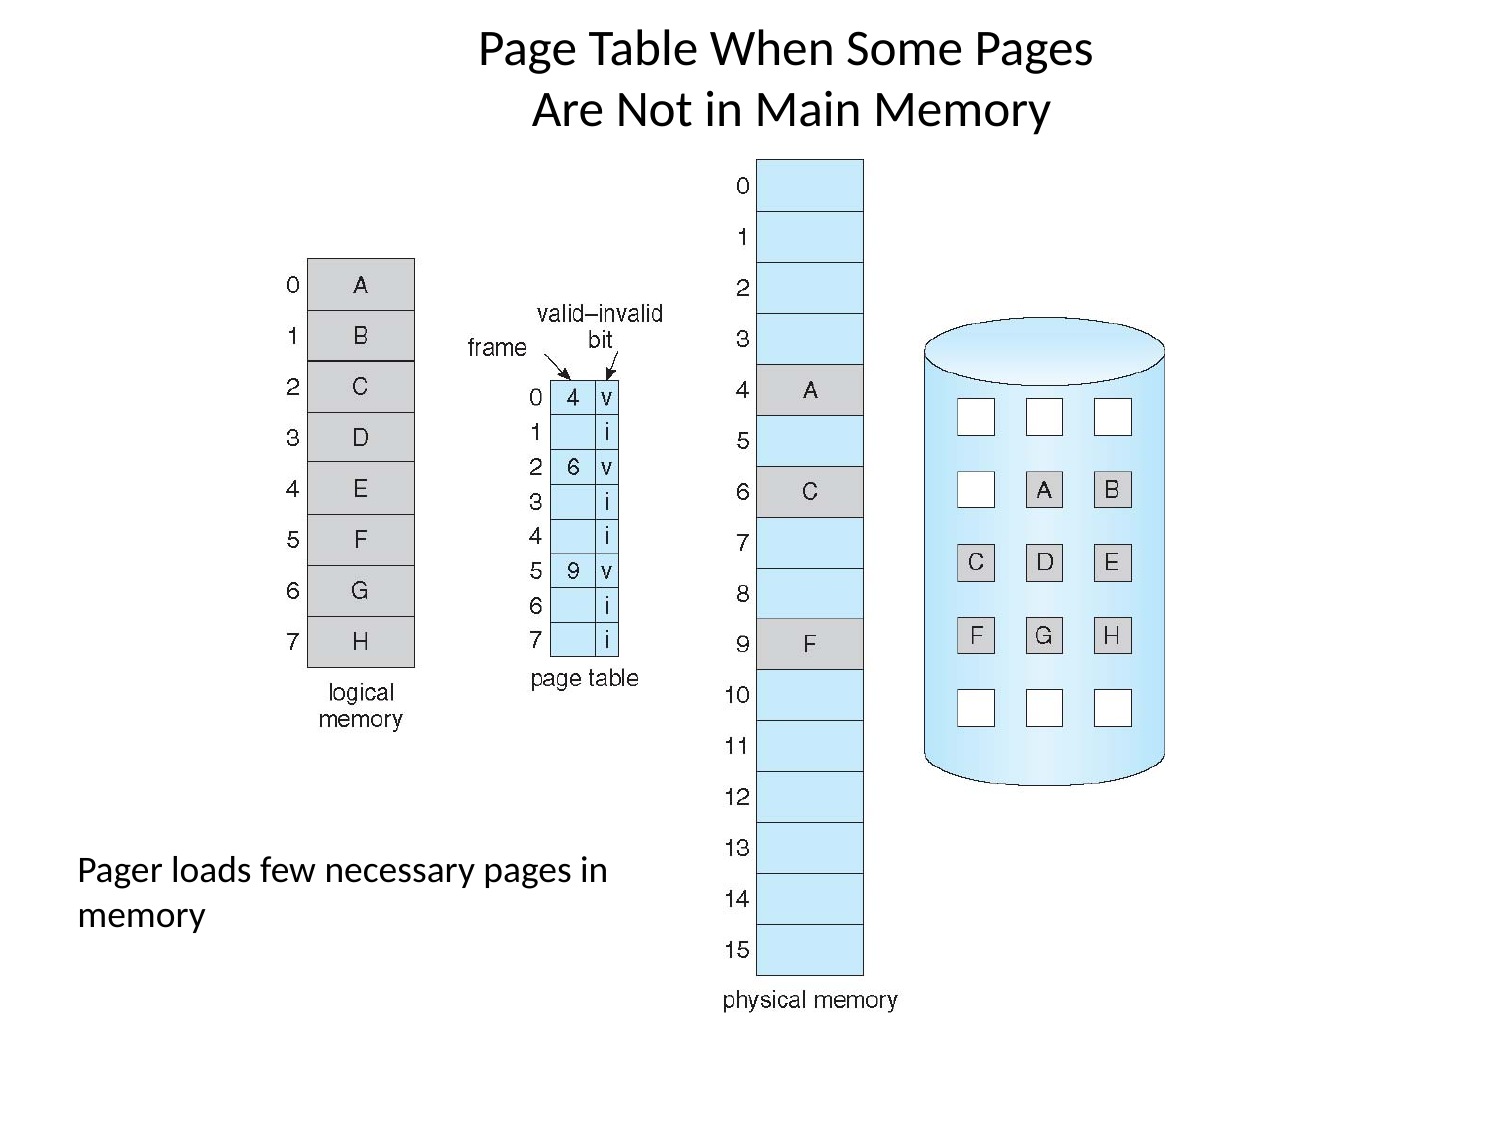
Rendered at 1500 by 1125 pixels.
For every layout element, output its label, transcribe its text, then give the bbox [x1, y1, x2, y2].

title Page Table When Some Pages Are Not in Main Memory [106, 6, 1478, 145]
picture [285, 159, 1166, 1013]
text_box Pager loads few necessary pages in memory [62, 837, 280, 943]
